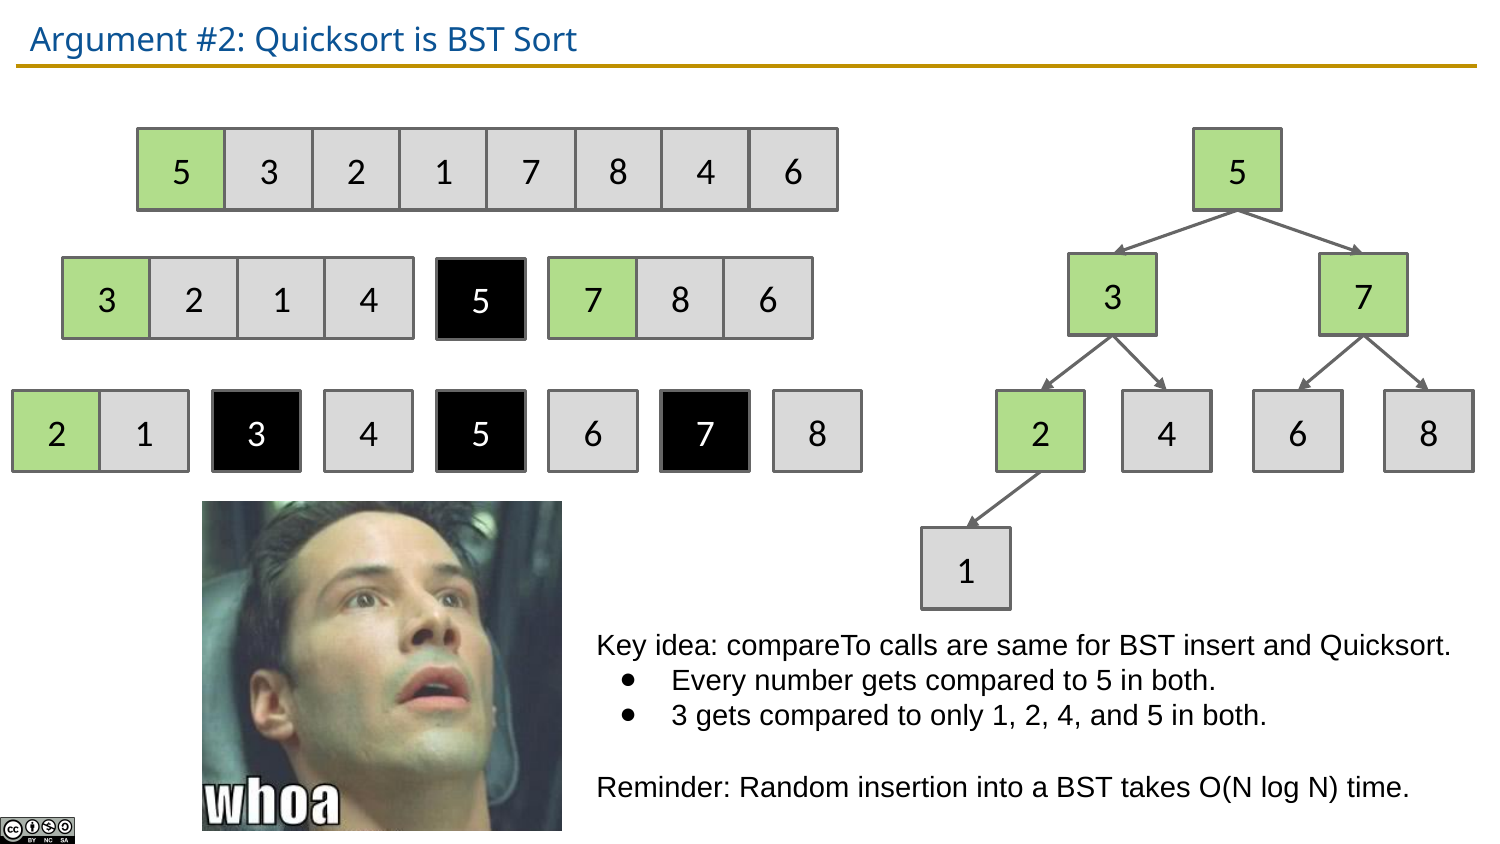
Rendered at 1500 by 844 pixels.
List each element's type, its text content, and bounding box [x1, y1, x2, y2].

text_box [12, 390, 189, 472]
text_box 3 [62, 257, 149, 339]
text_box 2 [312, 128, 399, 211]
text_box 5 [436, 258, 526, 340]
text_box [1237, 209, 1409, 336]
text_box 1 [237, 257, 324, 339]
text_box 8 [636, 257, 723, 339]
picture [0, 817, 75, 844]
text_box 3 [224, 128, 312, 211]
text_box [996, 334, 1111, 472]
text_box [1363, 334, 1474, 472]
text_box 1 [399, 128, 486, 211]
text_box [1253, 334, 1362, 472]
text_box 5 [436, 390, 526, 472]
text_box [921, 471, 1041, 609]
text_box 6 [748, 128, 838, 211]
text_box 8 [576, 128, 661, 211]
text_box 5 [1193, 128, 1282, 208]
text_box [581, 610, 1481, 836]
text_box 7 [486, 128, 576, 211]
title Argument #2: Quicksort is BST Sort [14, 2, 1460, 84]
text_box 3 [212, 390, 301, 472]
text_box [1112, 334, 1212, 472]
text_box 6 [548, 390, 638, 472]
text_box 7 [548, 257, 636, 339]
text_box 7 [661, 390, 750, 472]
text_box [1068, 209, 1236, 336]
text_box 6 [723, 257, 813, 339]
text_box 4 [661, 128, 748, 211]
picture [201, 501, 562, 831]
text_box 2 [149, 257, 237, 339]
text_box 8 [773, 390, 862, 472]
text_box 4 [324, 390, 413, 472]
text_box 4 [324, 257, 414, 339]
text_box 5 [137, 128, 224, 211]
